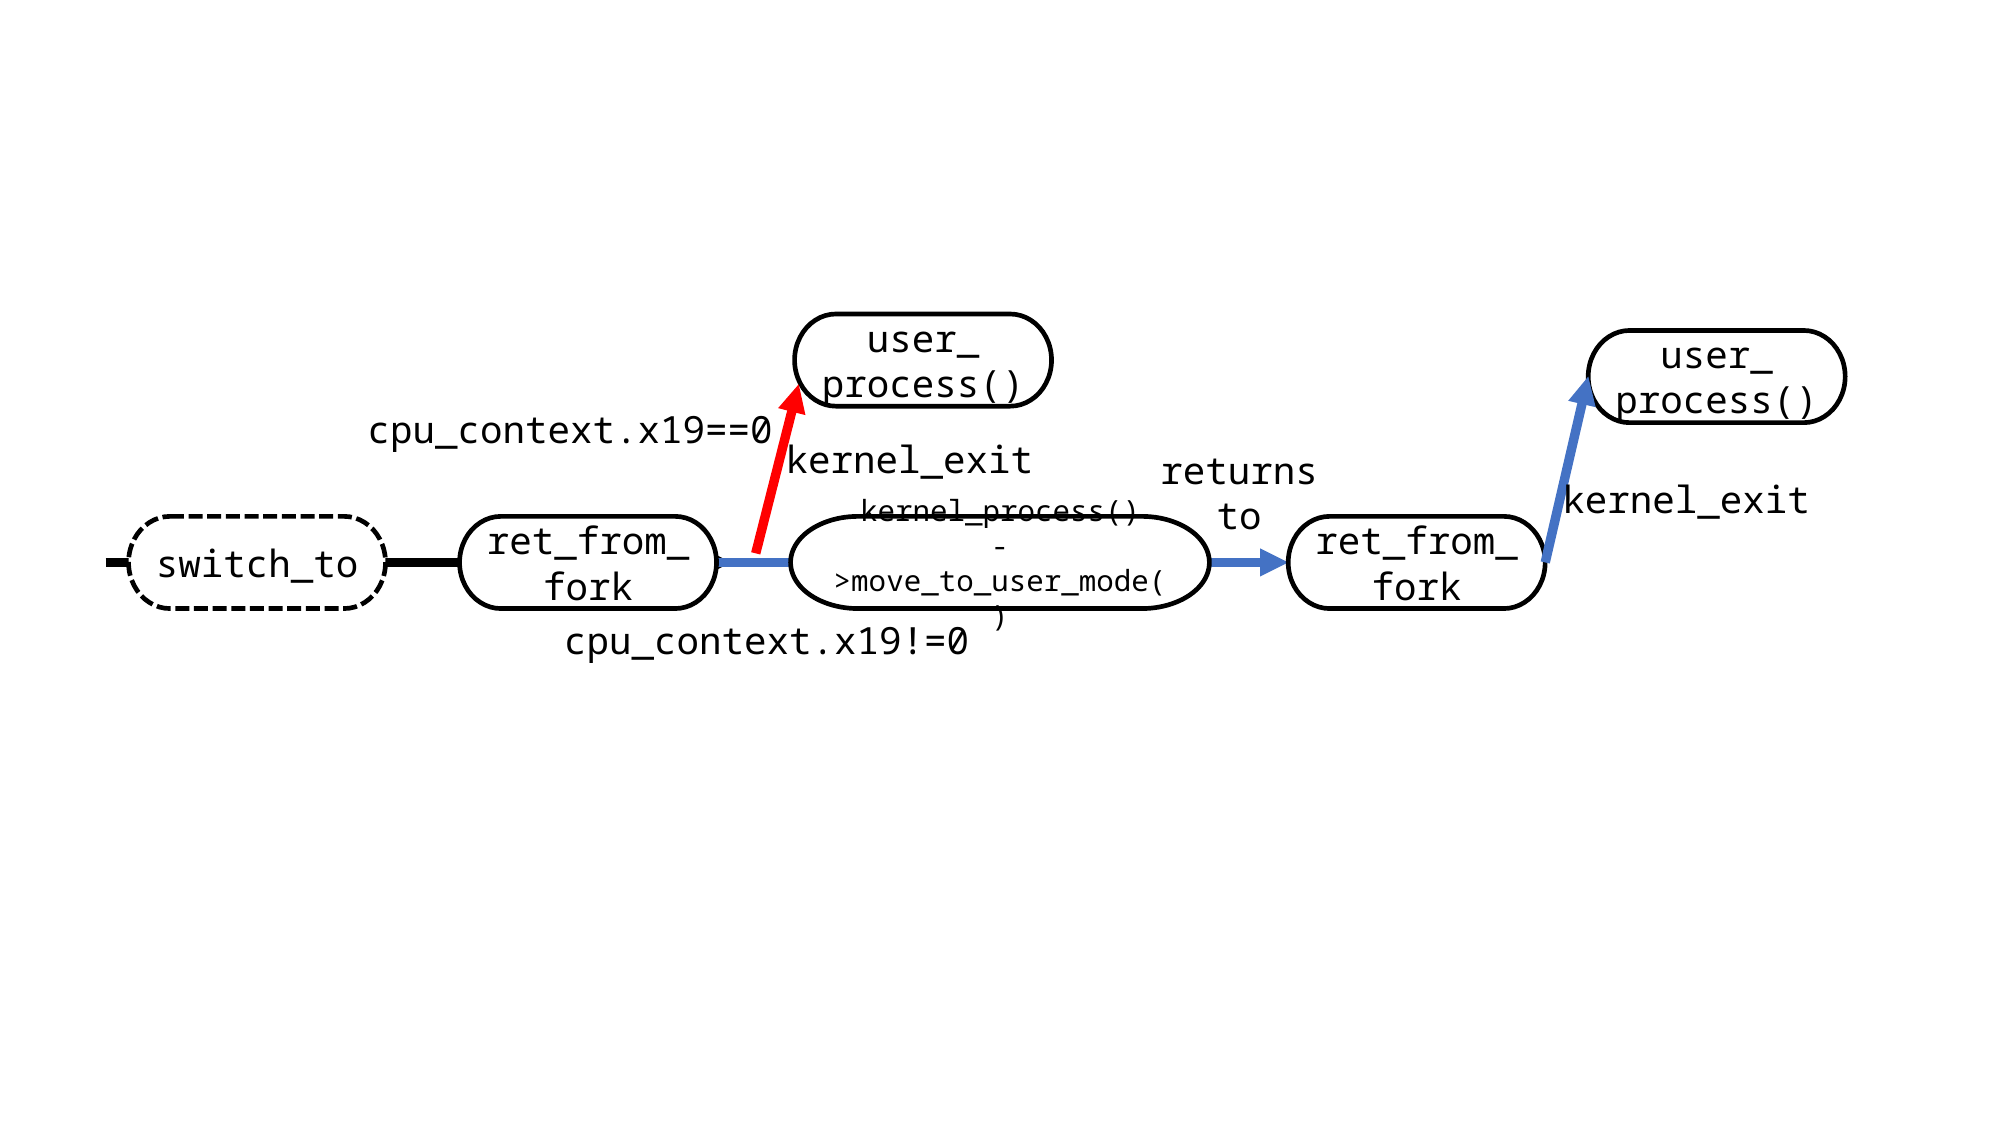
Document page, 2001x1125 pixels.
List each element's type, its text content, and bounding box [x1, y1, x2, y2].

text_box cpu_context.x19!=0 [549, 609, 984, 670]
text_box ret_from_fork [458, 563, 718, 610]
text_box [755, 384, 799, 554]
text_box cpu_context.x19==0 [353, 398, 755, 459]
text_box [1545, 376, 1589, 563]
text_box ret_from_fork [458, 515, 718, 562]
text_box kernel_exit [799, 428, 1048, 489]
text_box switch_to [127, 515, 387, 562]
text_box user_ process() [793, 312, 1053, 408]
text_box kernel_exit [1589, 468, 1825, 529]
text_box switch_to [127, 563, 387, 610]
text_box returns to [1145, 439, 1333, 545]
text_box kernel_process() ->move_to_user_mode() [789, 563, 1211, 610]
text_box user_ process() [1587, 329, 1847, 424]
text_box kernel_process() ->move_to_user_mode() [789, 515, 1211, 562]
text_box ret_from_fork [1287, 515, 1547, 610]
